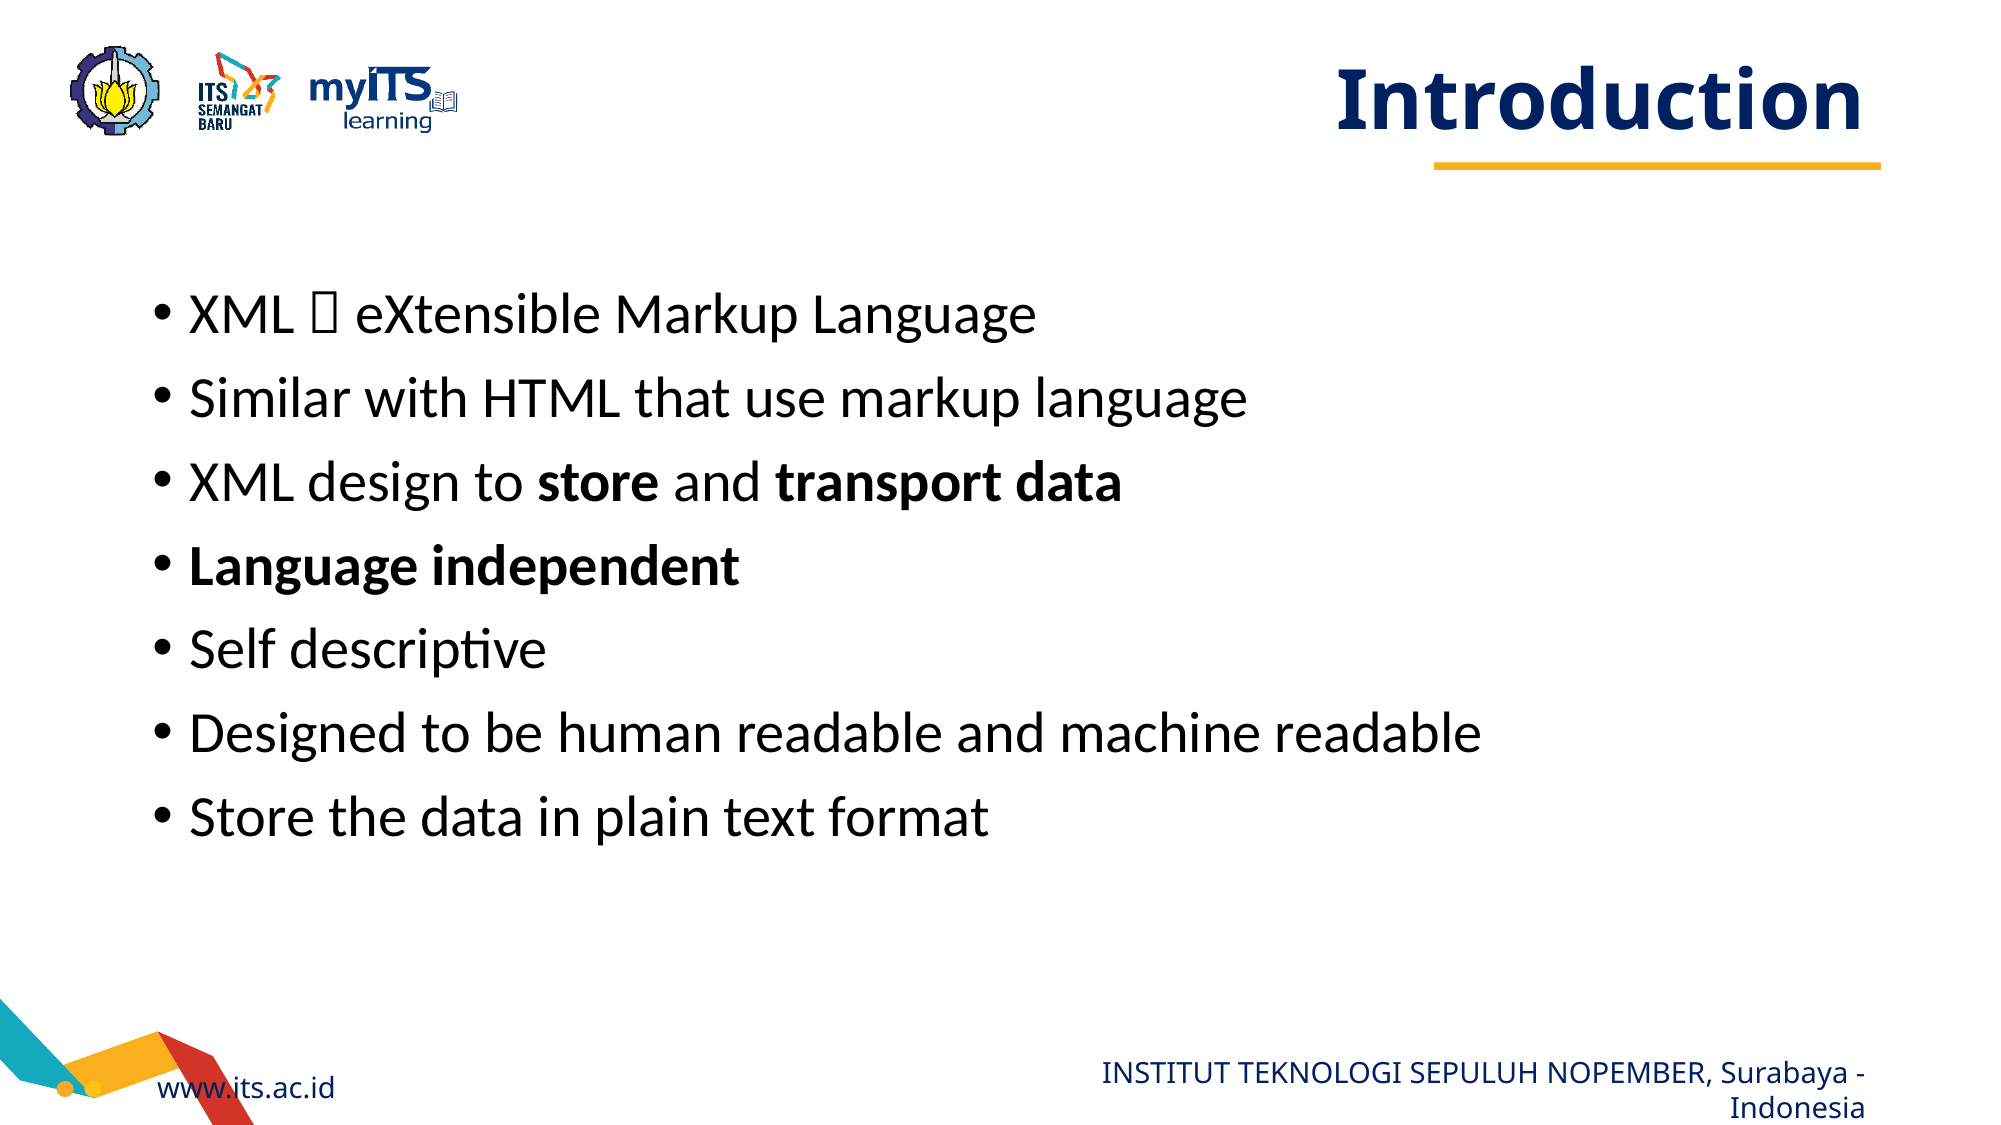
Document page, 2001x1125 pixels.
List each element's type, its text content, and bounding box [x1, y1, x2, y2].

picture [188, 39, 482, 150]
text_box Introduction [886, 17, 1881, 156]
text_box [56, 1080, 102, 1098]
text_box www.its.ac.id [275, 1061, 785, 1112]
text_box [1433, 161, 1882, 171]
picture [0, 1019, 275, 1125]
text_box INSTITUT TEKNOLOGI SEPULUH NOPEMBER, Surabaya - Indonesia [944, 1046, 1881, 1125]
picture [69, 45, 160, 136]
list XML  eXtensible Markup Language Similar with HTML that use markup language XML design to store and transport data Language independent Self descriptive Designed to be human readable and machine readable Store the data in plain text format [137, 275, 1900, 1014]
